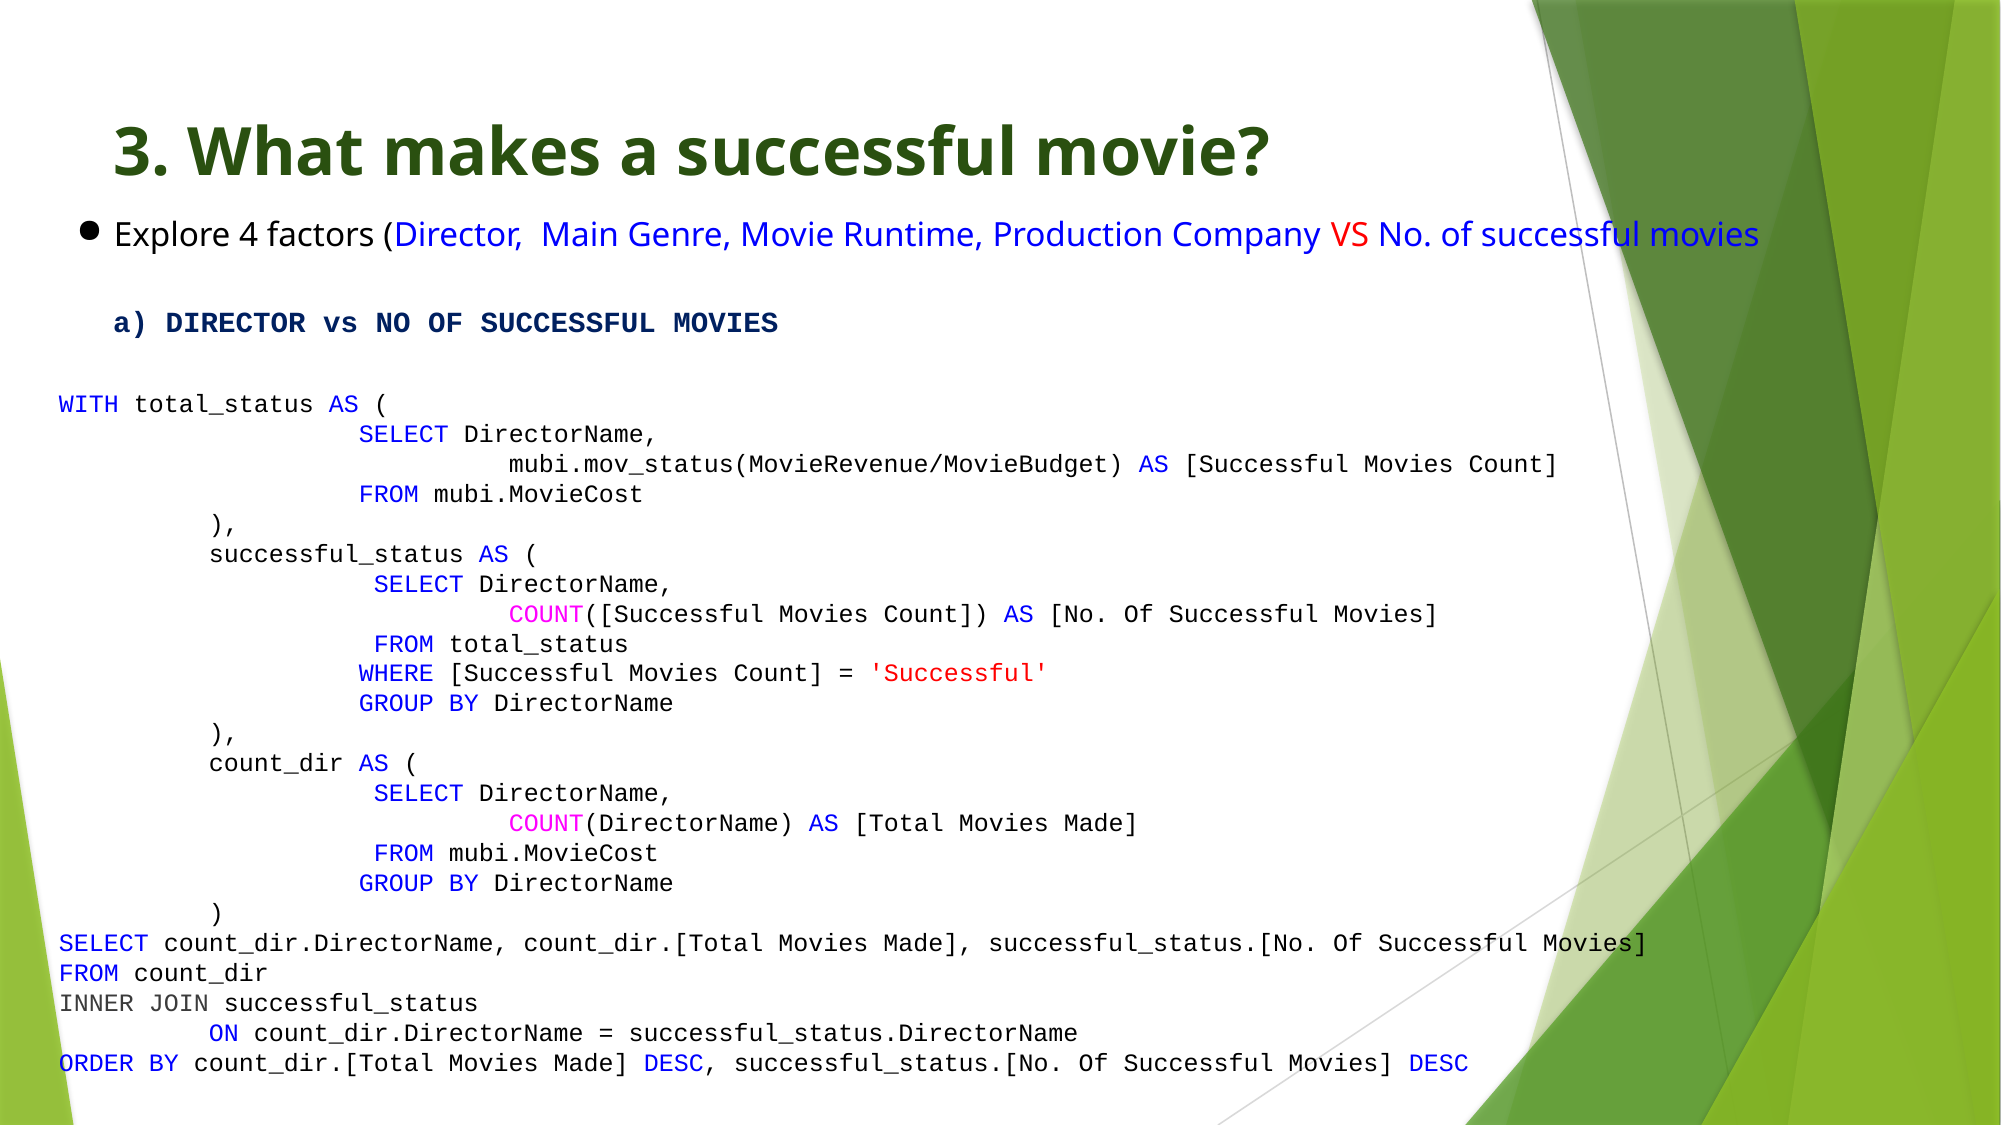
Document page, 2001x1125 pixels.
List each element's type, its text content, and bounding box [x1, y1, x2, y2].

text_box 3. What makes a successful movie? [93, 88, 1957, 273]
text_box Explore 4 factors (Director, Main Genre, Movie Runtime, Production Company VS No. of successful movies [38, 186, 93, 261]
text_box WITH total_status AS ( SELECT DirectorName, mubi.mov_status(MovieRevenue/MovieBudget) AS [Successful Movies Count] FROM mubi.MovieCost ), successful_status AS ( SELECT DirectorName, COUNT([Successful Movies Count]) AS [No. Of Successful Movies] FROM total_status WHERE [Successful Movies Count] = 'Successful' GROUP BY DirectorName ), count_dir AS ( SELECT DirectorName, COUNT(DirectorName) AS [Total Movies Made] FROM mubi.MovieCost GROUP BY DirectorName ) SELECT count_dir.DirectorName, count_dir.[Total Movies Made], successful_status.[No. Of Successful Movies] FROM count_dir INNER JOIN successful_status ON count_dir.DirectorName = successful_status.DirectorName ORDER BY count_dir.[Total Movies Made] DESC, successful_status.[No. Of Successful Movies] DESC [38, 367, 1711, 1091]
text_box a) DIRECTOR vs NO OF SUCCESSFUL MOVIES [93, 282, 1078, 357]
